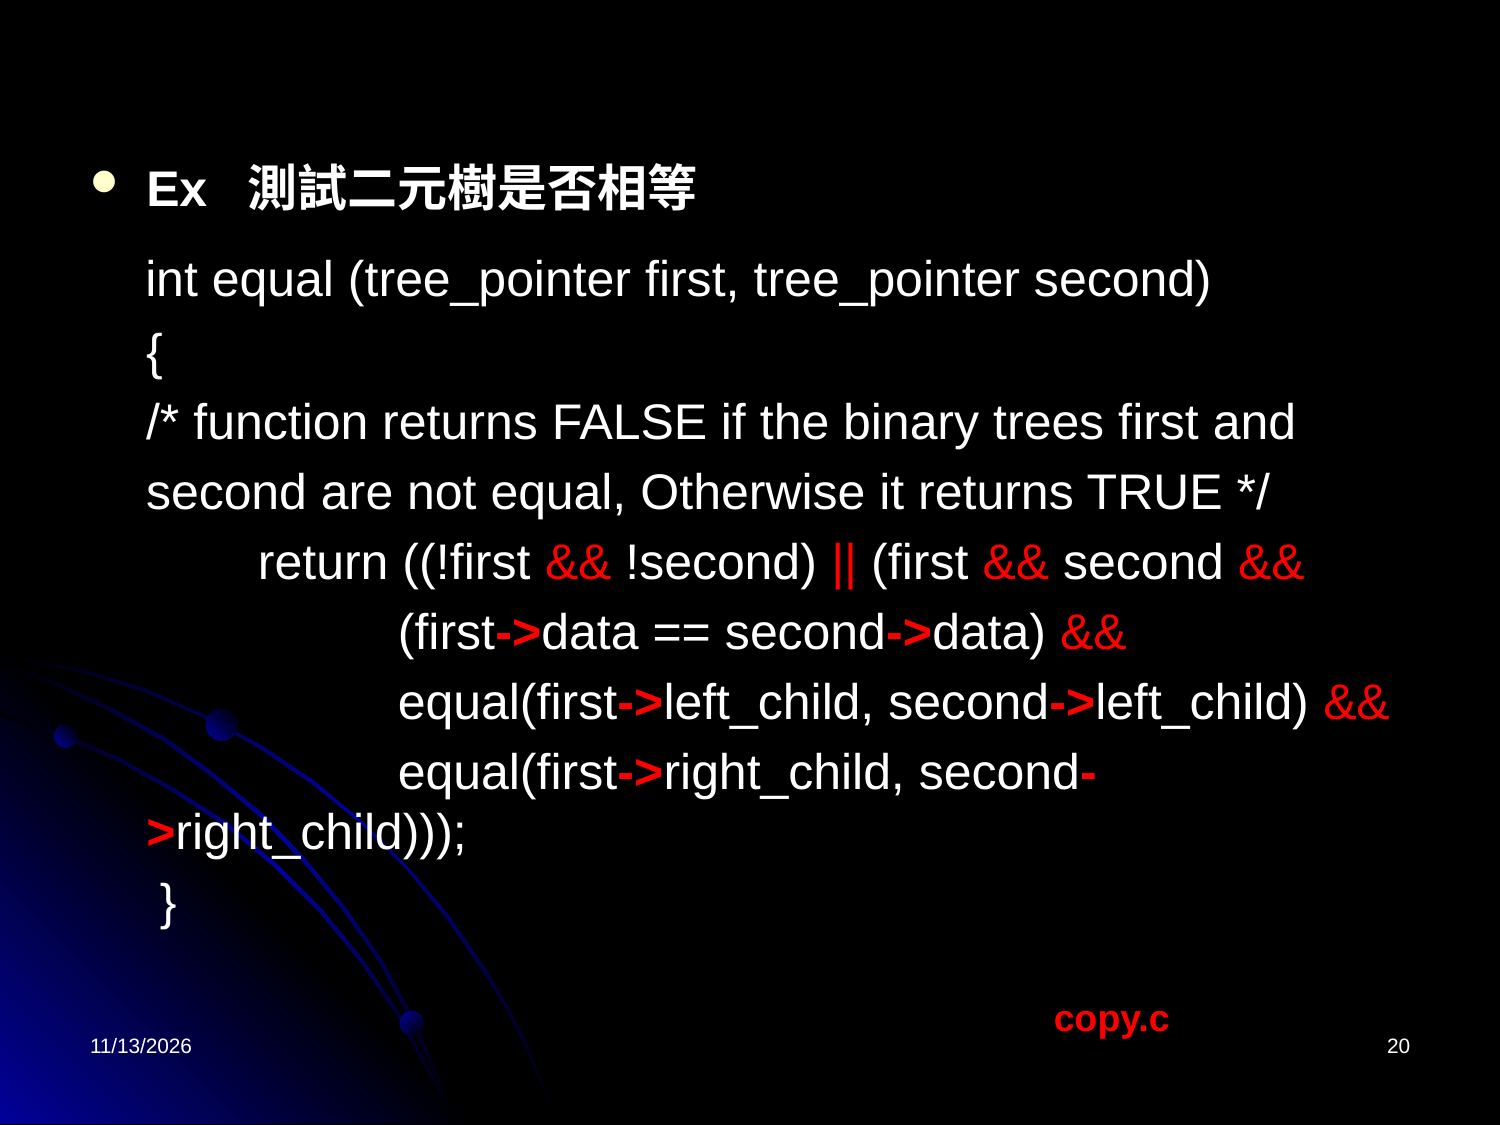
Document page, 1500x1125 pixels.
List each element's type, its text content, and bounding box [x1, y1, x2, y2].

slide_number 20 [1074, 1025, 1425, 1100]
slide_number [75, 1025, 425, 1100]
list Ex 測試二元樹是否相等 int equal (tree_pointer first, tree_pointer second) { /* function returns FALSE if the binary trees first and second are not equal, Otherwise it returns TRUE */ return ((!first && !second) || (first && second && (first->data == second->data) && equal(first->left_child, second->left_child) && equal(first->right_child, second->right_child))); } [75, 148, 1425, 953]
text_box copy.c [1039, 986, 1185, 1046]
